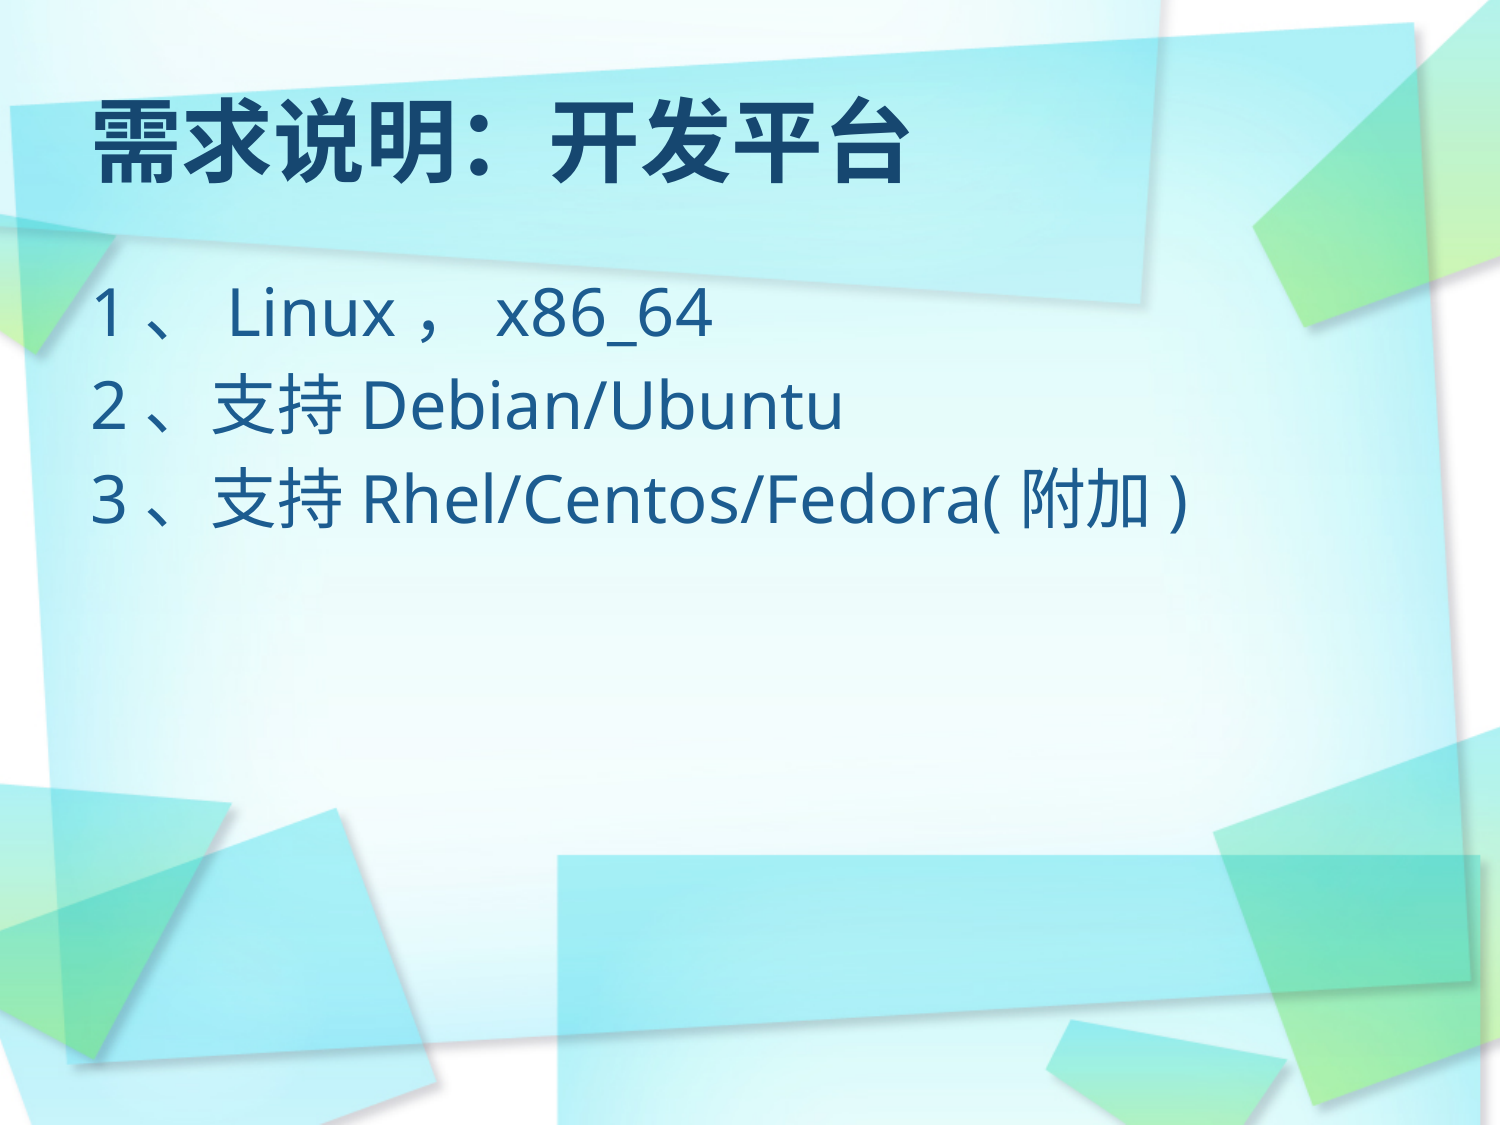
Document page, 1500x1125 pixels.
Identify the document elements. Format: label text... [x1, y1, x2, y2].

picture [0, 0, 1500, 1125]
title 需求说明：开发平台 [75, 45, 1425, 233]
list 1、Linux，x86_64 2、支持Debian/Ubuntu 3、支持Rhel/Centos/Fedora(附加) [75, 262, 1425, 1005]
